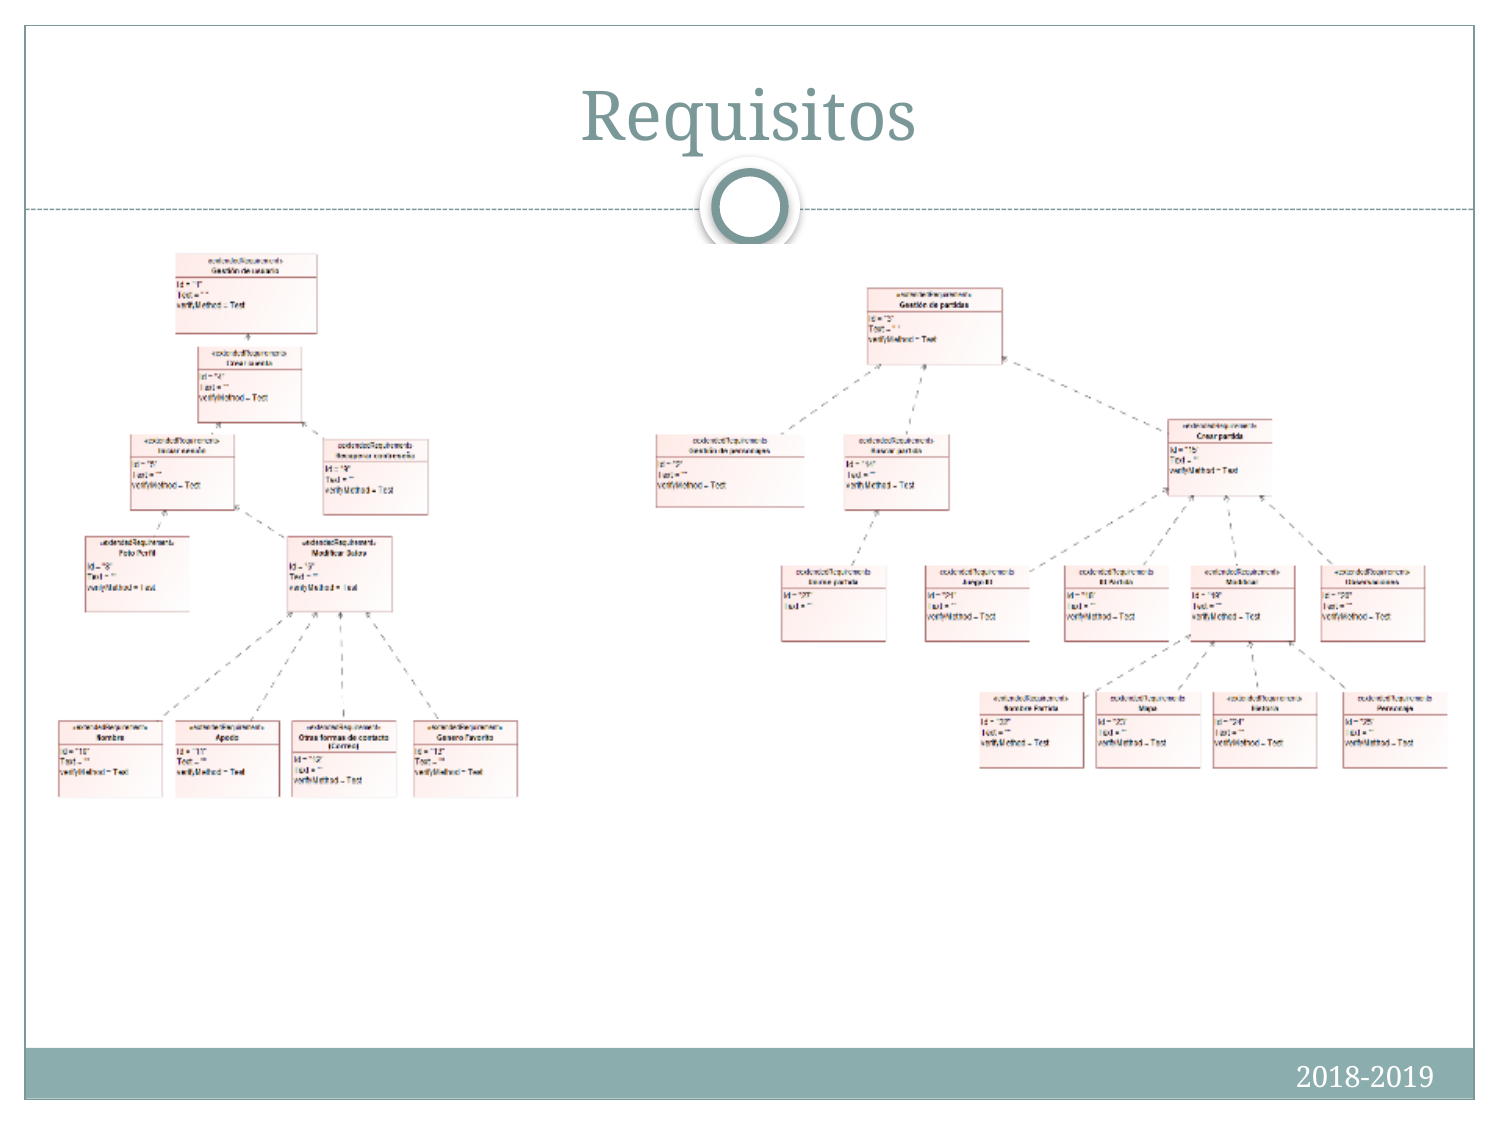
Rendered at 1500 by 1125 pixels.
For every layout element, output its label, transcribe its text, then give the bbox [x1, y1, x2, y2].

title Requisitos [49, 37, 1450, 162]
slide_number 2018-2019 [950, 1050, 1450, 1111]
picture [49, 244, 1457, 1033]
